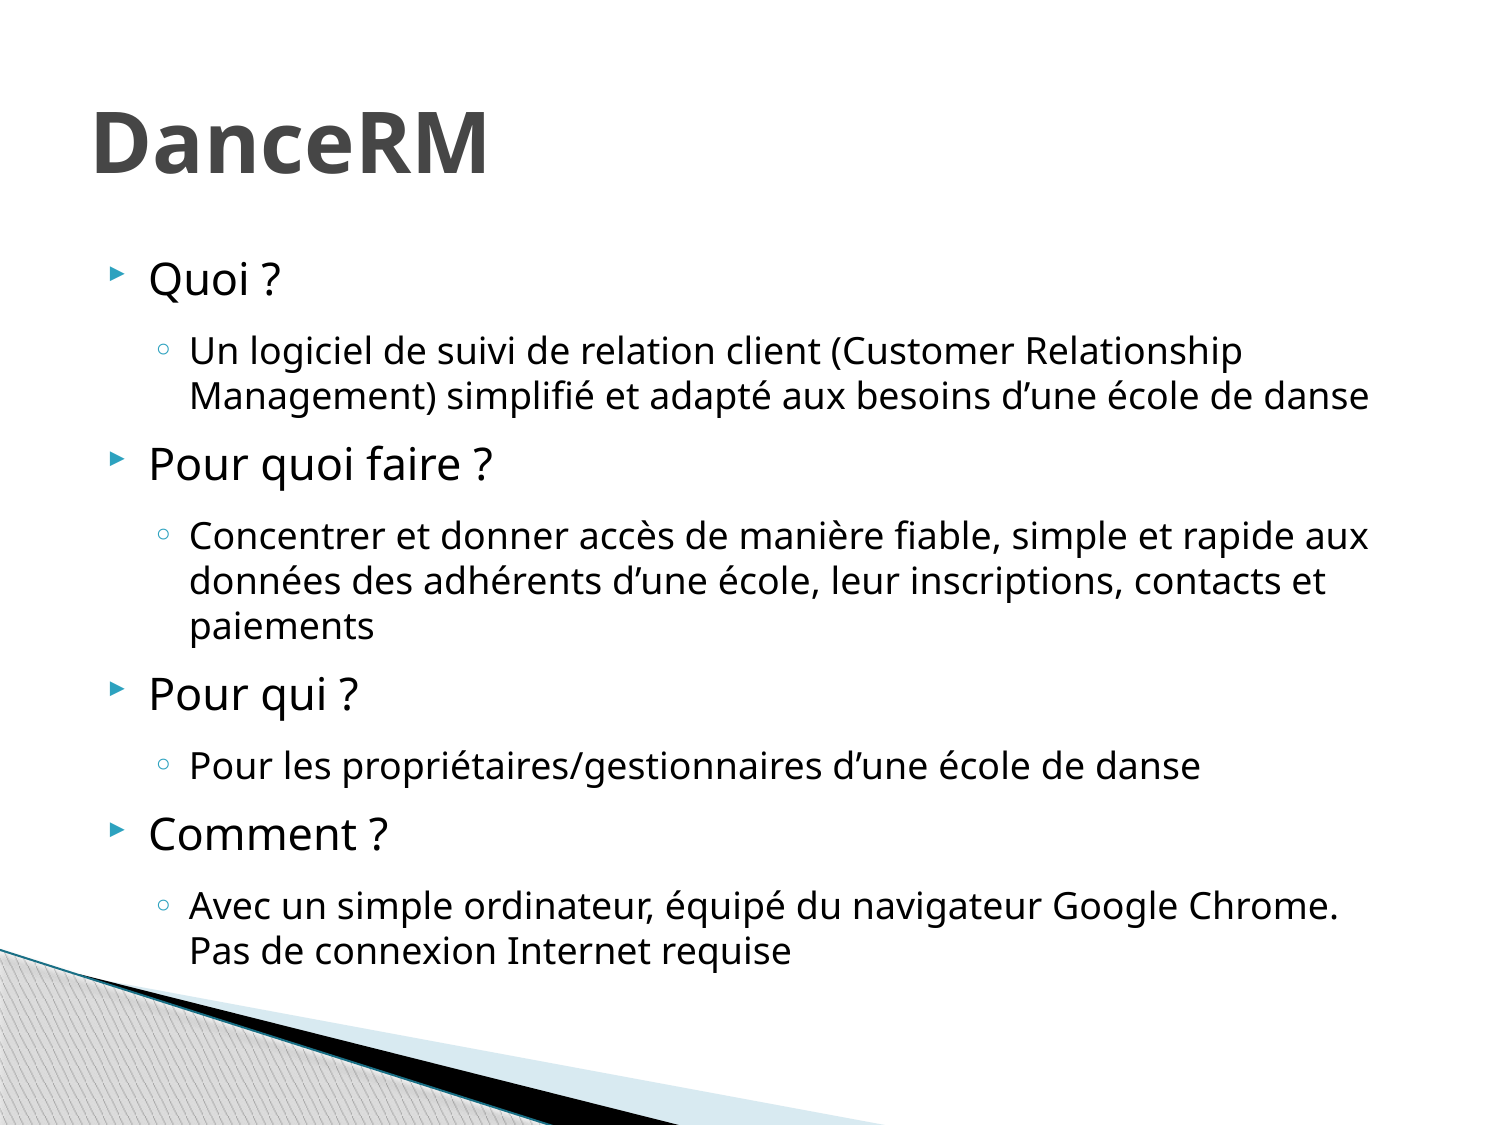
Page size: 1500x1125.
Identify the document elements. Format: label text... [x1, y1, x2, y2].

title DanceRM [75, 45, 1425, 233]
list Quoi ? Un logiciel de suivi de relation client (Customer Relationship Management) simplifié et adapté aux besoins d’une école de danse Pour quoi faire ? Concentrer et donner accès de manière fiable, simple et rapide aux données des adhérents d’une école, leur inscriptions, contacts et paiements Pour qui ? Pour les propriétaires/gestionnaires d’une école de danse Comment ? Avec un simple ordinateur, équipé du navigateur Google Chrome. Pas de connexion Internet requise [75, 243, 1425, 986]
